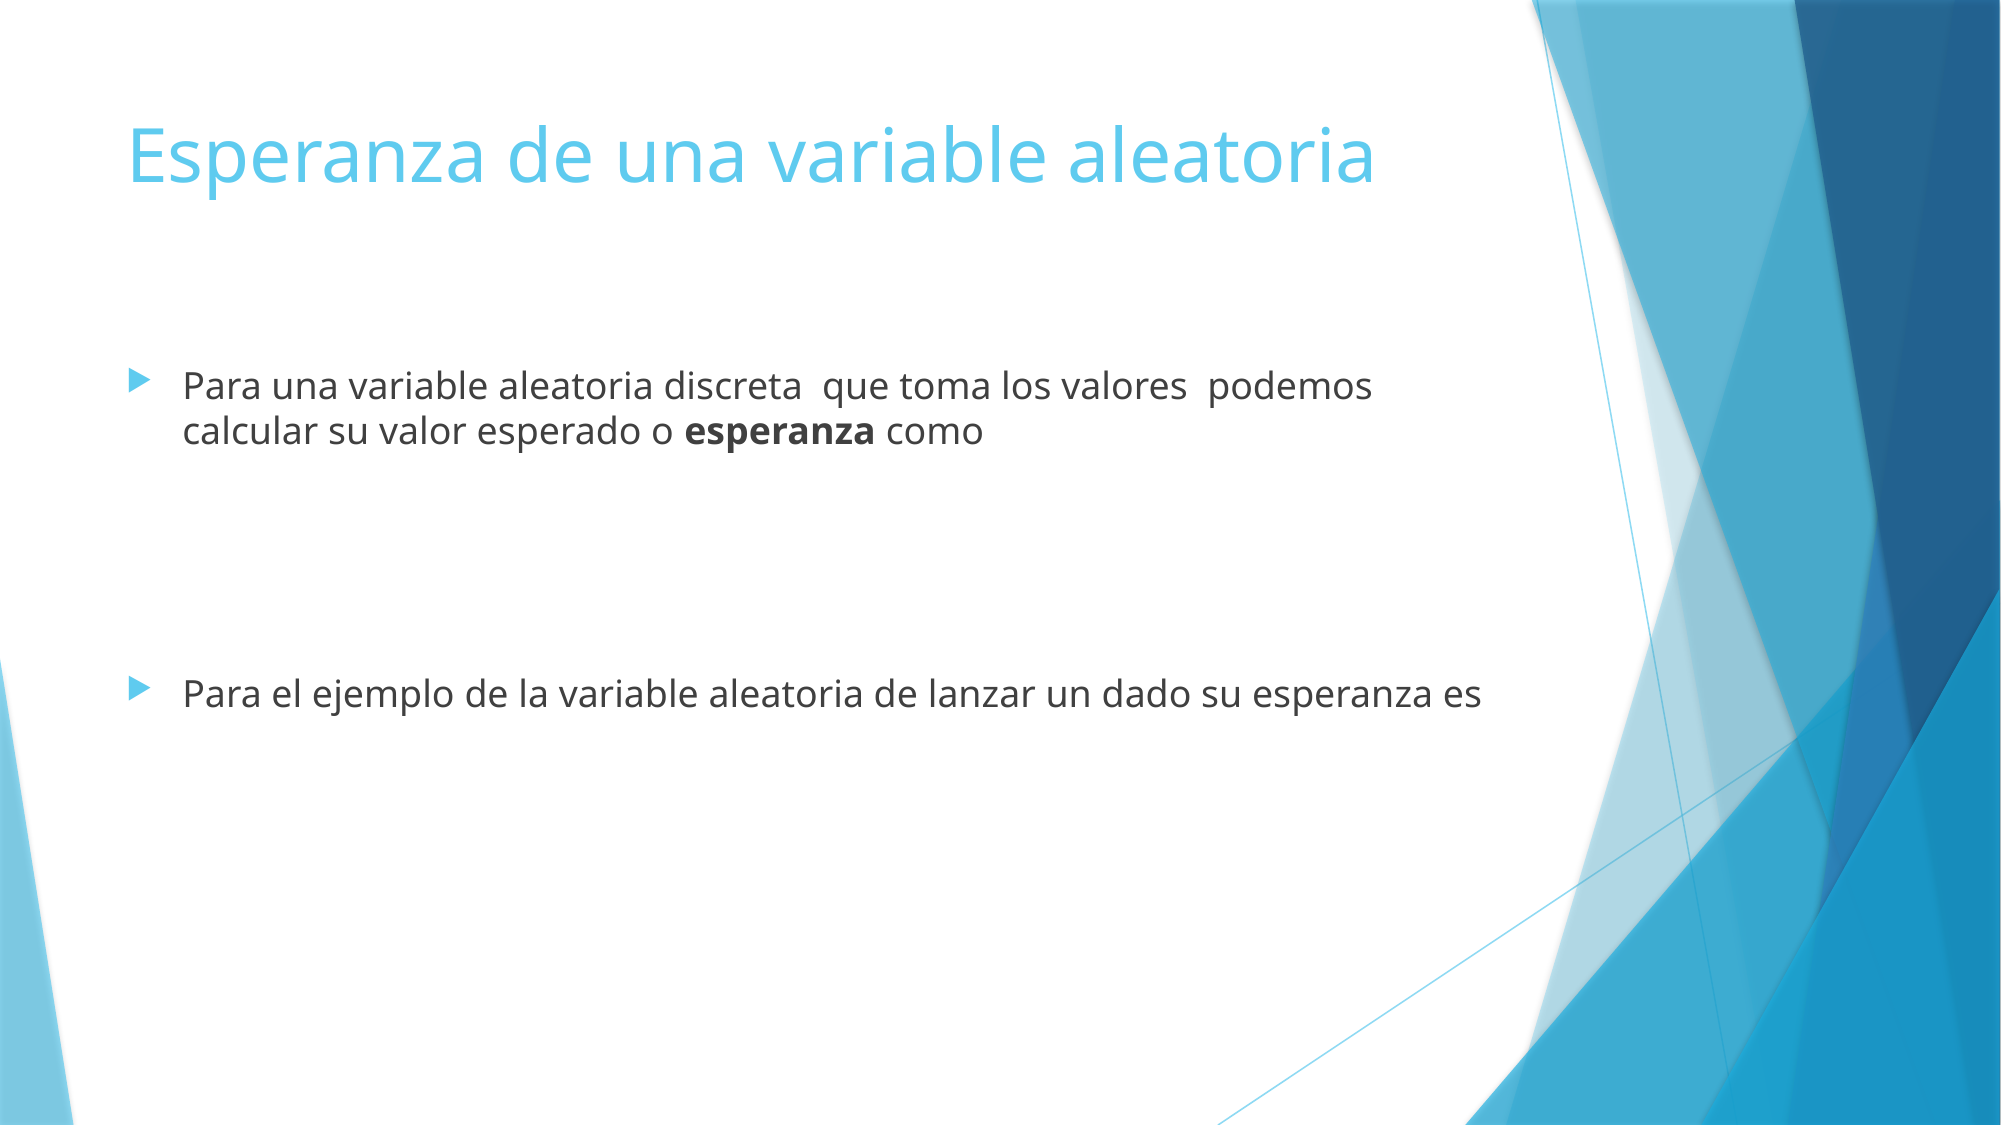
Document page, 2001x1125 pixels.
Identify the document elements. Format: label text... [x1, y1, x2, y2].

title Esperanza de una variable aleatoria [111, 99, 1522, 317]
